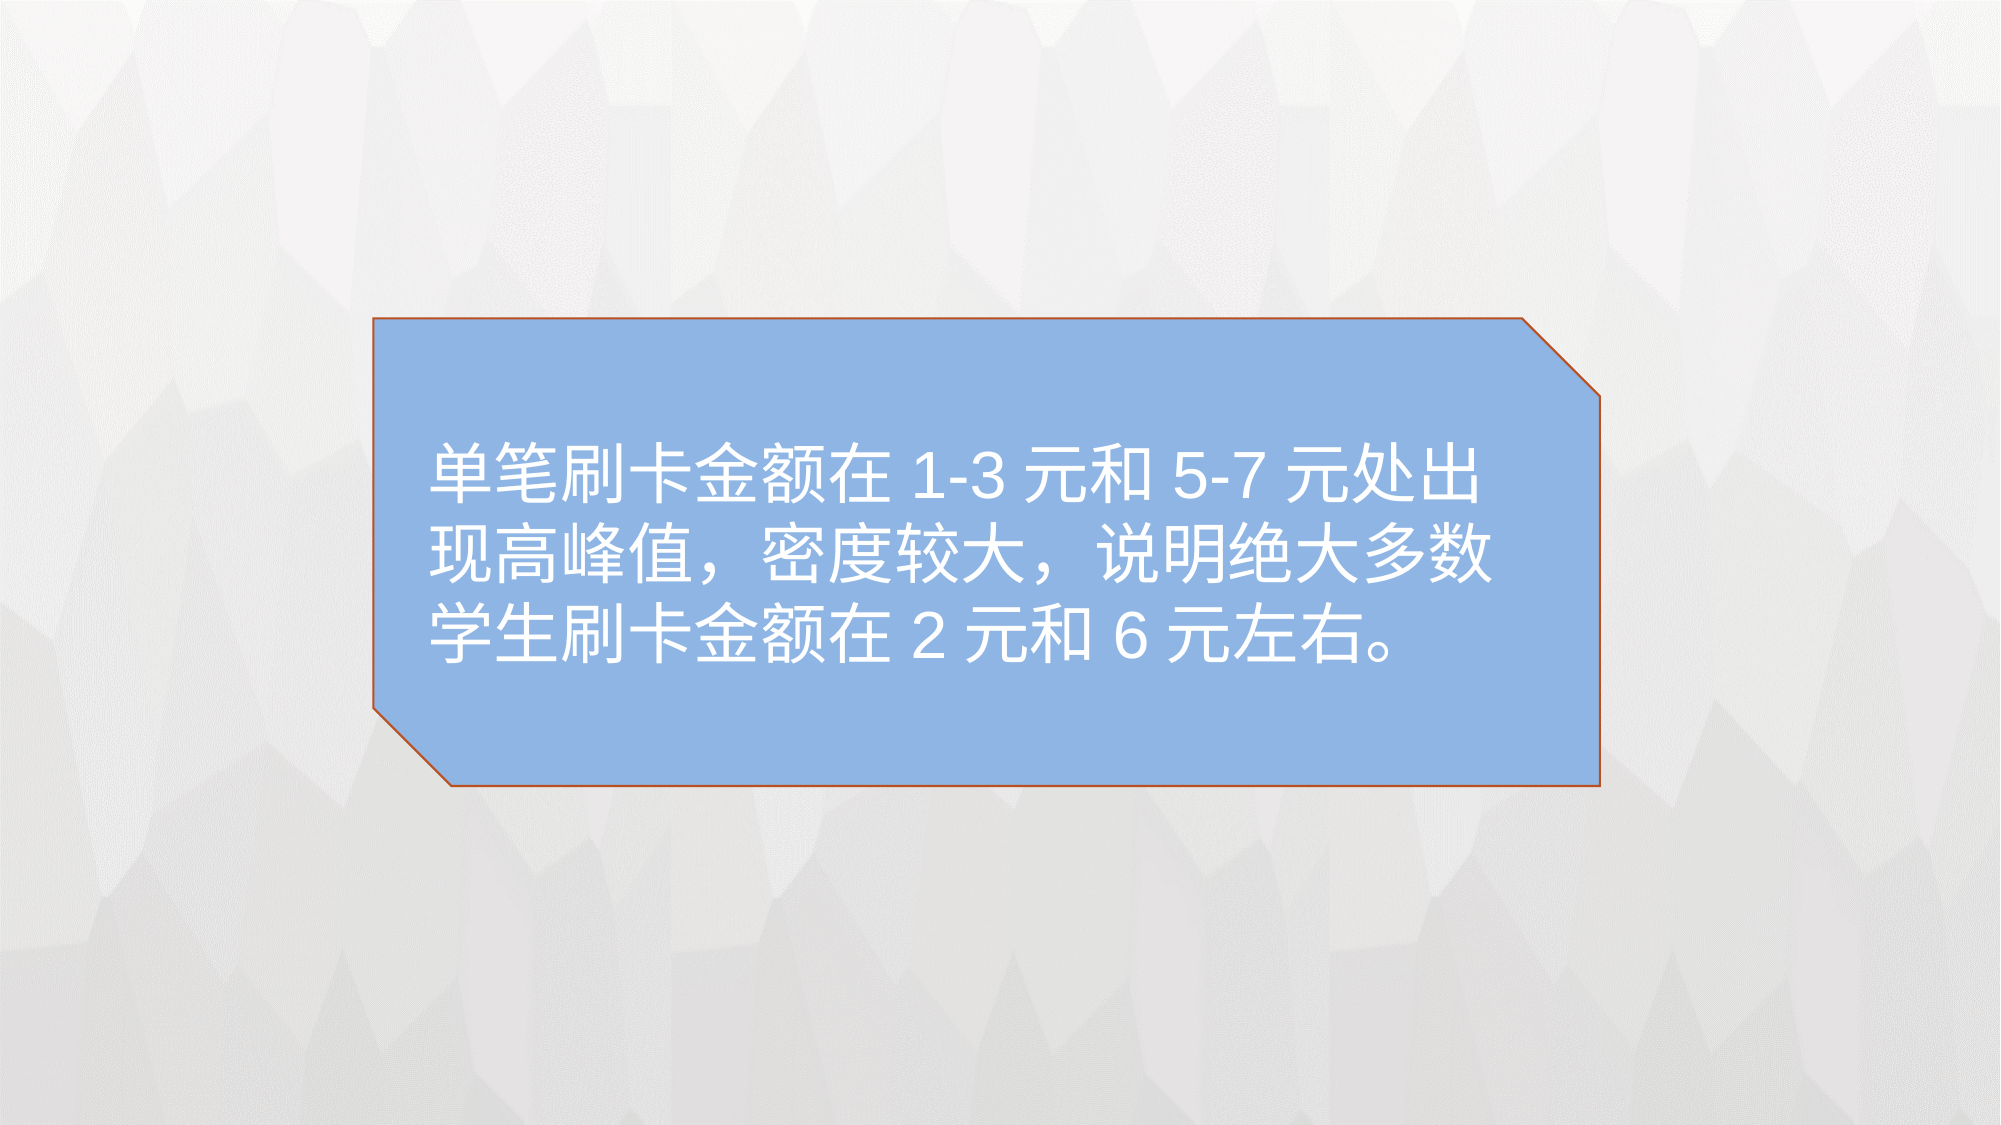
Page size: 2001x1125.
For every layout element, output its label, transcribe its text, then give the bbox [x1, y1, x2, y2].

text_box 单笔刷卡金额在1-3元和5-7元处出现高峰值，密度较大，说明绝大多数学生刷卡金额在2元和6元左右。 [372, 317, 1601, 788]
picture [0, 0, 2001, 1125]
